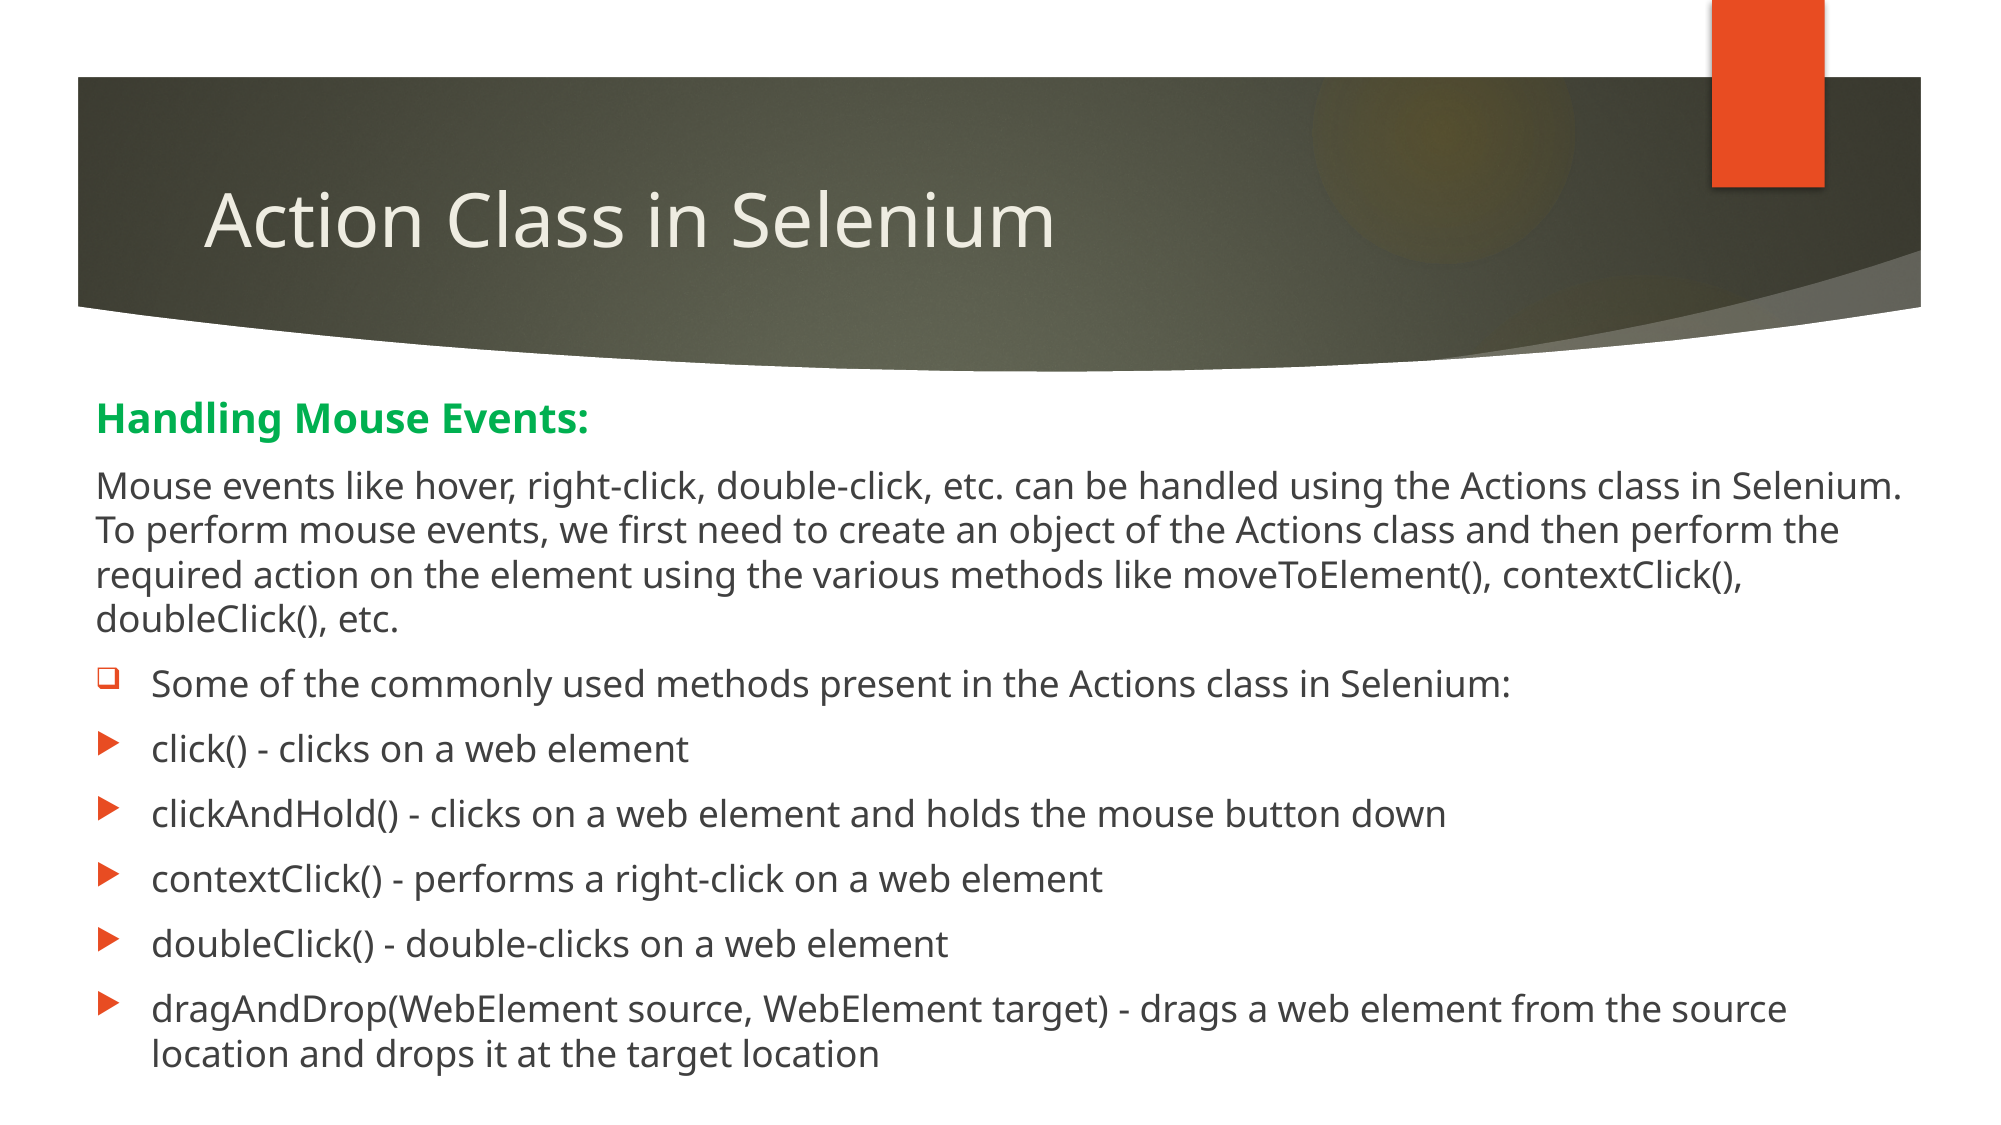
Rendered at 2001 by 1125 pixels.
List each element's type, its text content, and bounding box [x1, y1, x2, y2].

list Handling Mouse Events: Mouse events like hover, right-click, double-click, etc. can be handled using the Actions class in Selenium. To perform mouse events, we first need to create an object of the Actions class and then perform the required action on the element using the various methods like moveToElement(), contextClick(), doubleClick(), etc. Some of the commonly used methods present in the Actions class in Selenium: click() - clicks on a web element clickAndHold() - clicks on a web element and holds the mouse button down contextClick() - performs a right-click on a web element doubleClick() - double-clicks on a web element dragAndDrop(WebElement source, WebElement target) - drags a web element from the source location and drops it at the target location [80, 384, 1924, 1084]
title Action Class in Selenium [189, 159, 1627, 276]
